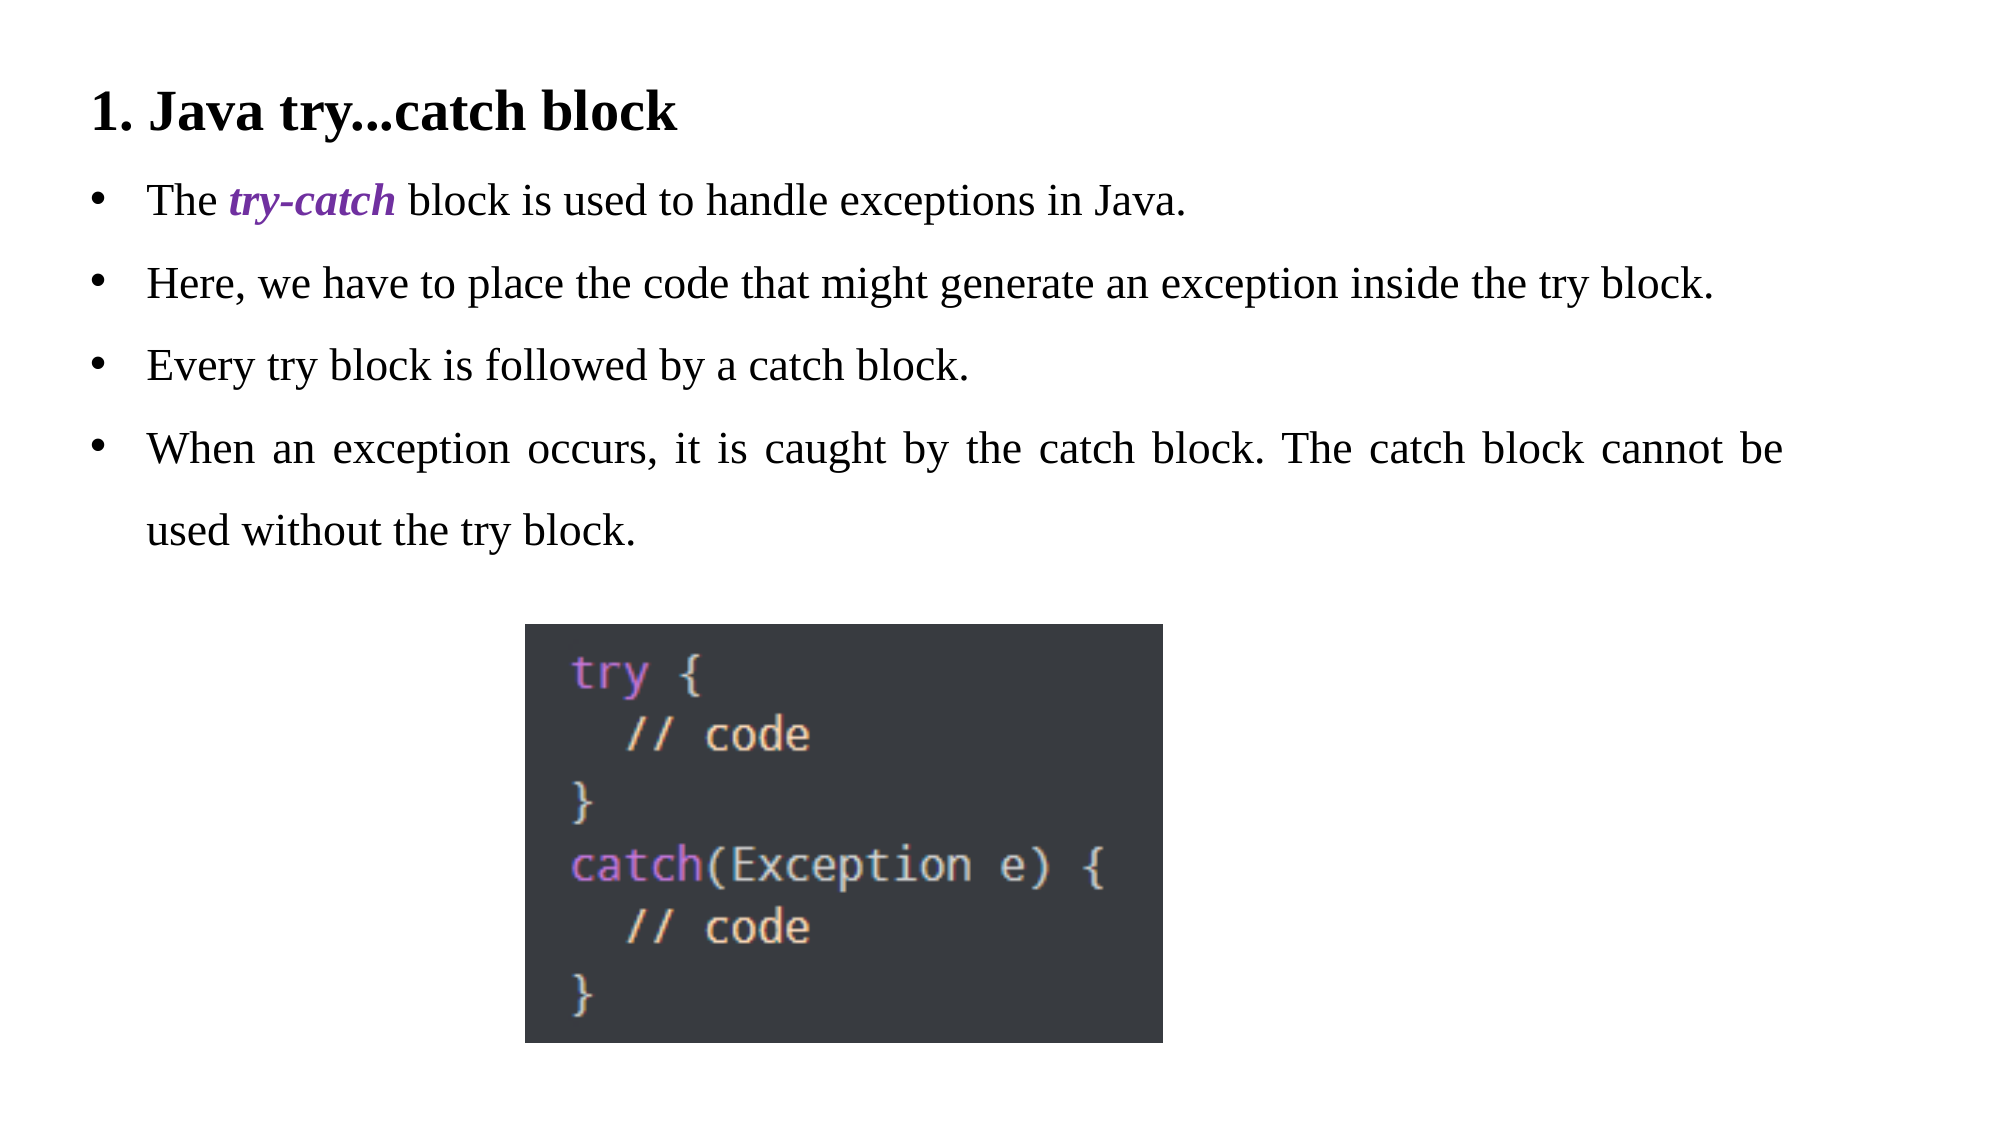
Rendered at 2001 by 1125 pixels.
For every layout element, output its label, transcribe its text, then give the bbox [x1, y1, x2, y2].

picture [524, 624, 1163, 1043]
text_box 1. Java try...catch block The try-catch block is used to handle exceptions in Java. Here, we have to place the code that might generate an exception inside the try block. Every try block is followed by a catch block. When an exception occurs, it is caught by the catch block. The catch block cannot be used without the try block. [74, 65, 1800, 563]
